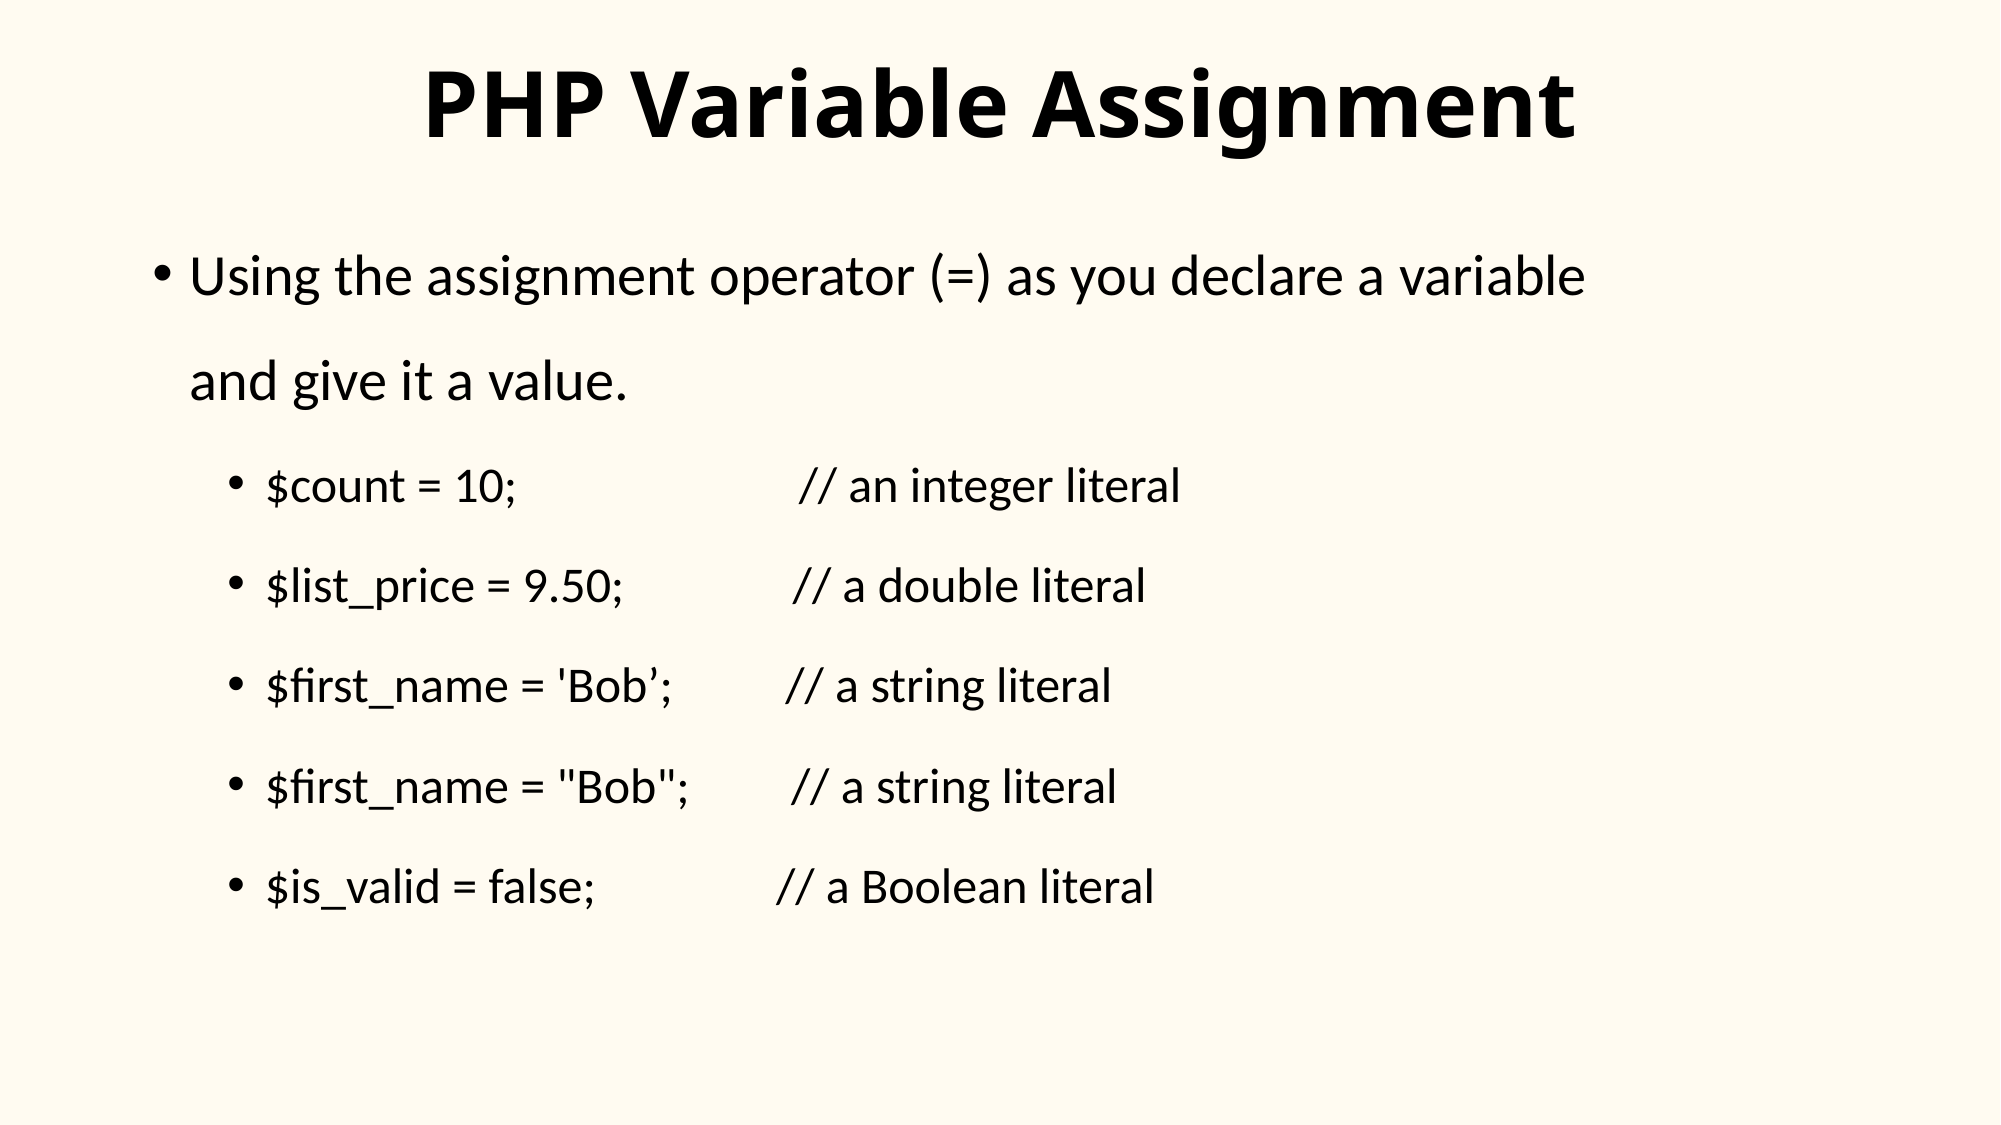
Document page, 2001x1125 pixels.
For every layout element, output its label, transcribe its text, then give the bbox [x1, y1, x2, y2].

title PHP Variable Assignment [0, 20, 2000, 195]
list Using the assignment operator (=) as you declare a variable and give it a value. $count = 10; // an integer literal $list_price = 9.50; // a double literal $first_name = 'Bob’; // a string literal $first_name = "Bob"; // a string literal $is_valid = false; // a Boolean literal [137, 194, 1863, 1014]
